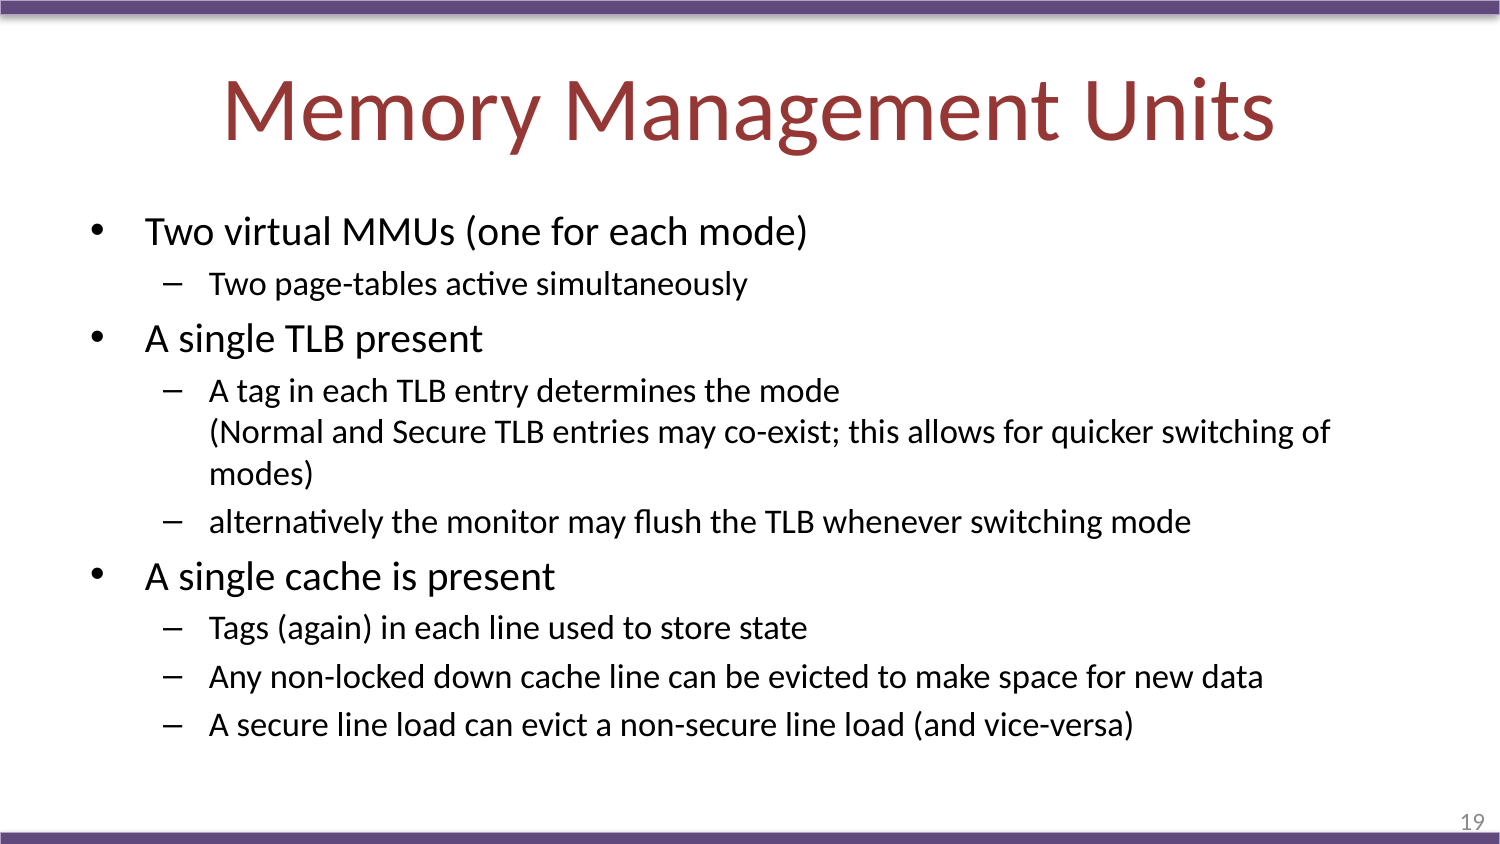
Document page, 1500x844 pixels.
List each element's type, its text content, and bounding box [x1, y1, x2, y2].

list Two virtual MMUs (one for each mode) Two page-tables active simultaneously A single TLB present A tag in each TLB entry determines the mode (Normal and Secure TLB entries may co-exist; this allows for quicker switching of modes) alternatively the monitor may flush the TLB whenever switching mode A single cache is present Tags (again) in each line used to store state Any non-locked down cache line can be evicted to make space for new data A secure line load can evict a non-secure line load (and vice-versa) [75, 196, 1425, 754]
title Memory Management Units [75, 33, 1425, 175]
slide_number 19 [1149, 798, 1500, 843]
